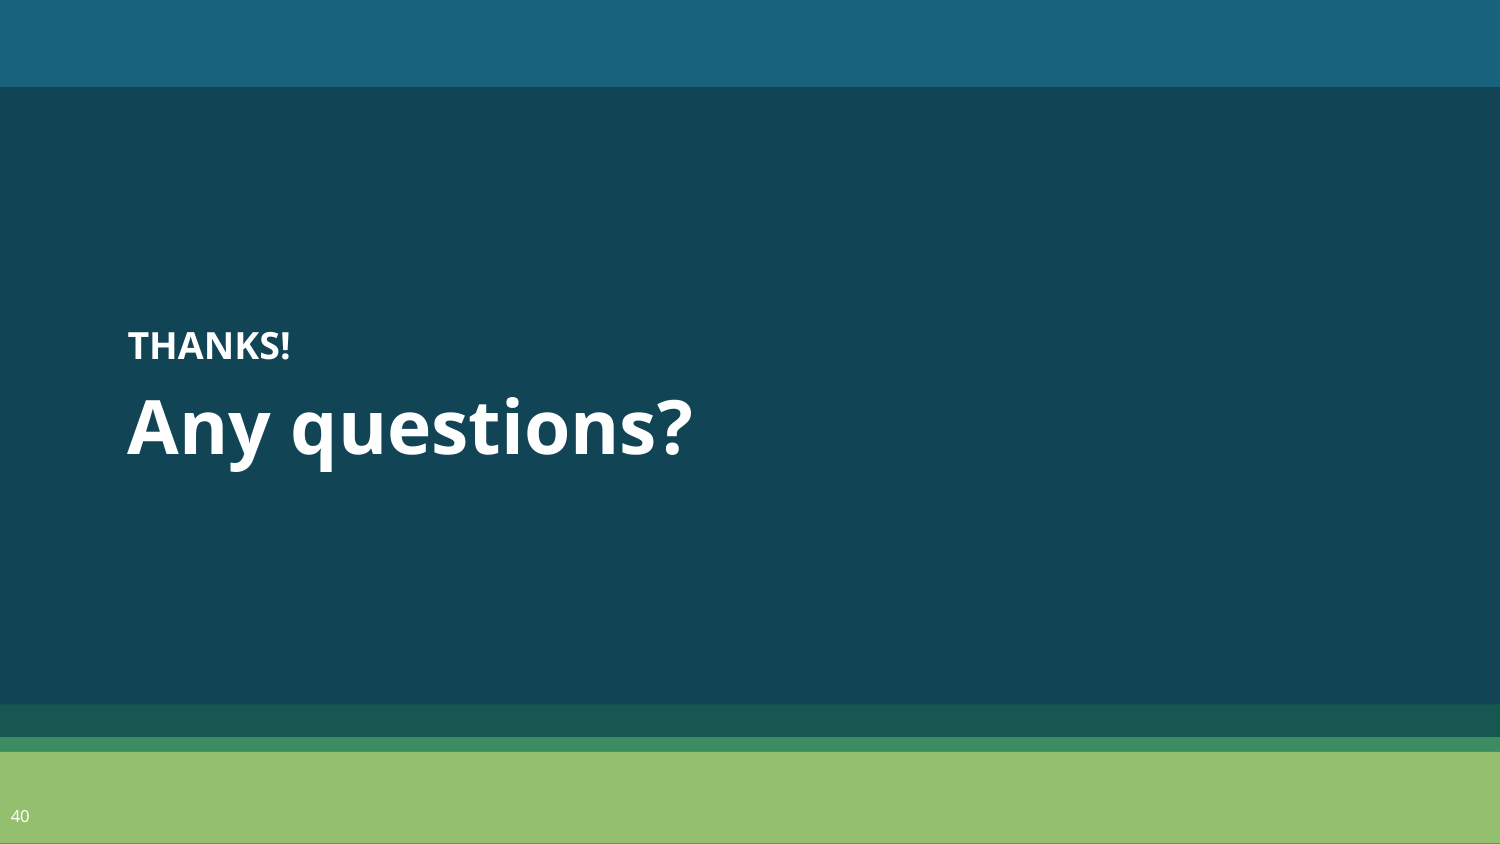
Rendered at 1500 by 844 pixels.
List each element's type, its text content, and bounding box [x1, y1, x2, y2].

slide_number 40 [0, 790, 49, 844]
subtitle THANKS! Any questions? [112, 82, 1406, 708]
